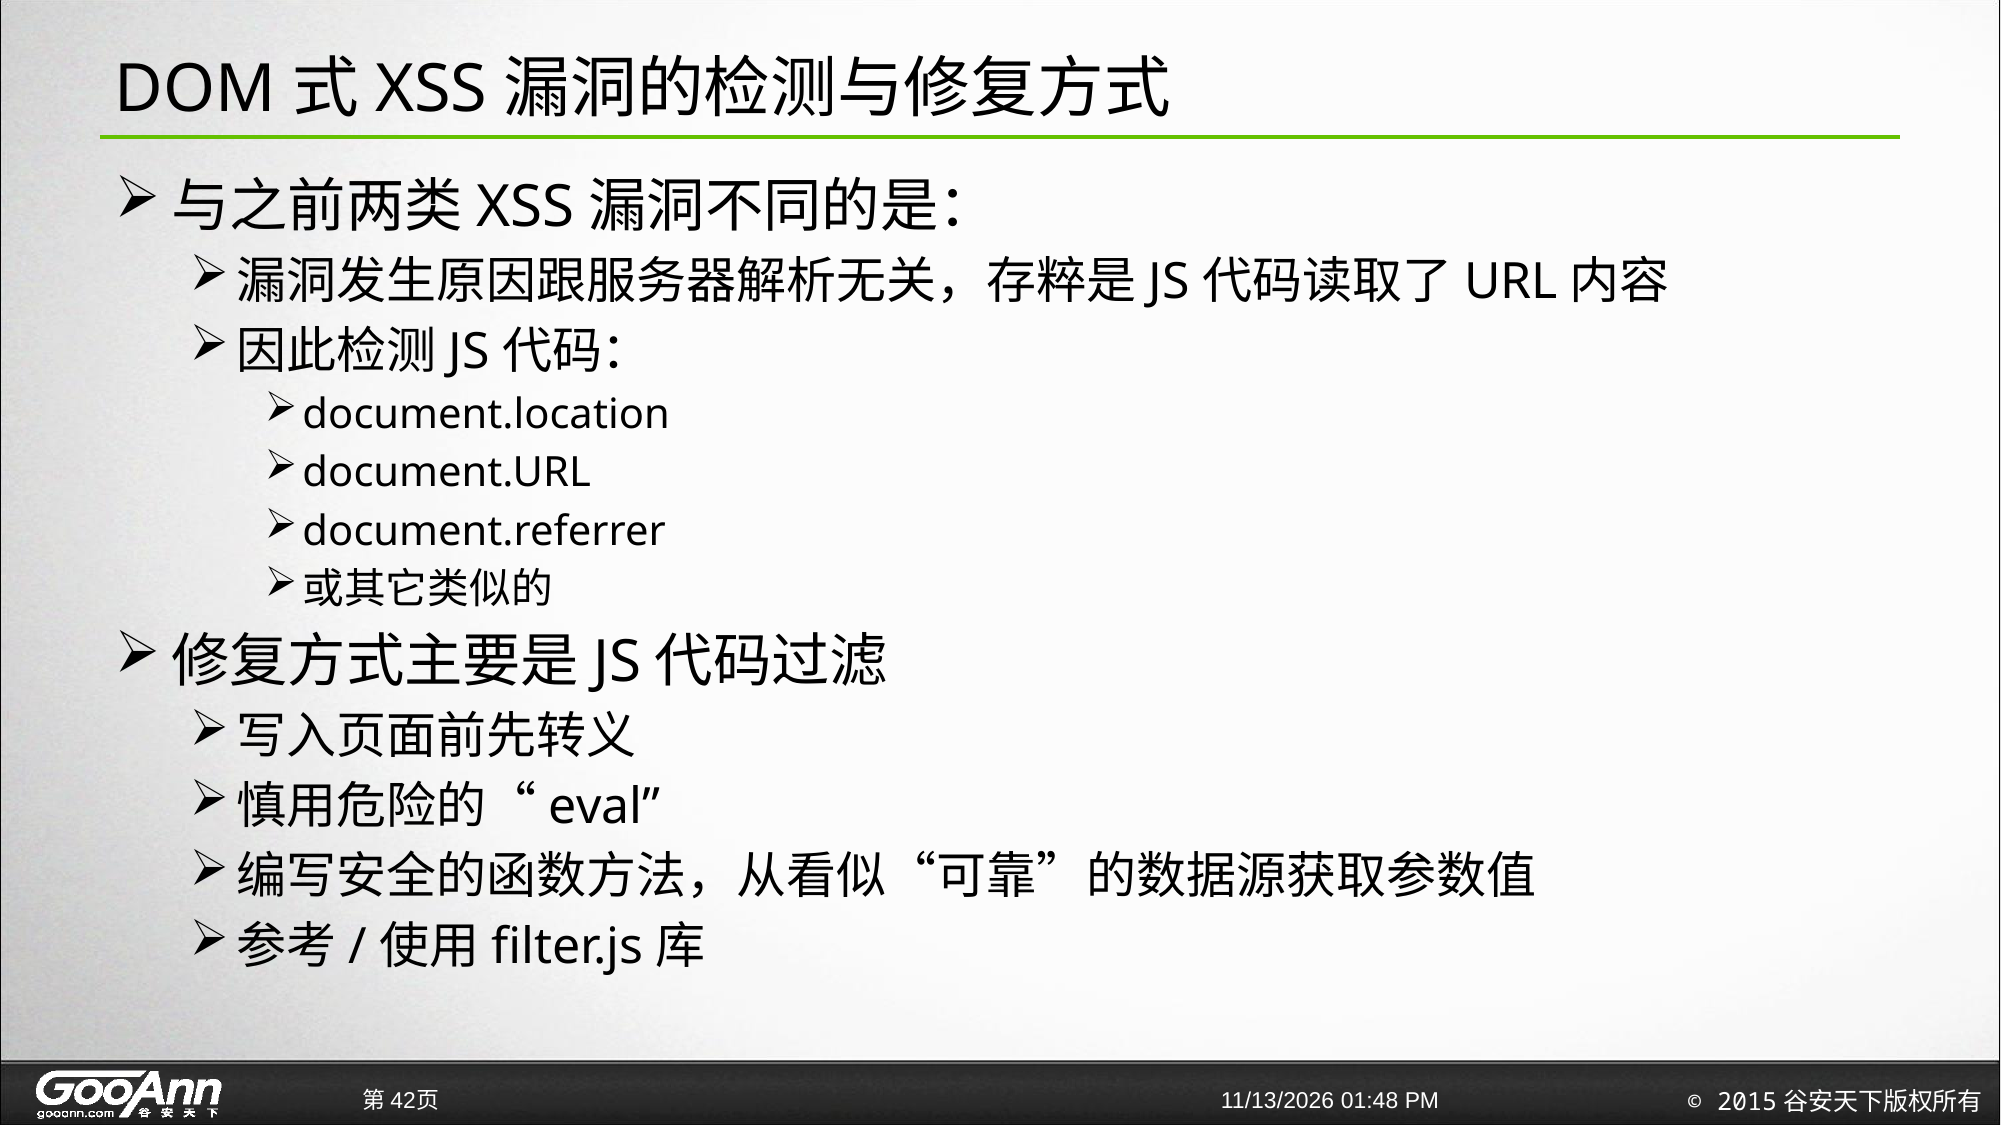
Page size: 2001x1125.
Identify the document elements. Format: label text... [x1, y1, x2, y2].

list 与之前两类XSS漏洞不同的是： 漏洞发生原因跟服务器解析无关，存粹是JS代码读取了URL内容 因此检测JS代码： document.location document.URL document.referrer 或其它类似的 修复方式主要是JS代码过滤 写入页面前先转义 慎用危险的“eval” 编写安全的函数方法，从看似“可靠”的数据源获取参数值 参考/使用filter.js库 [99, 160, 1900, 1005]
picture [0, 0, 2001, 1125]
title DOM式XSS漏洞的检测与修复方式 [99, 45, 1900, 126]
